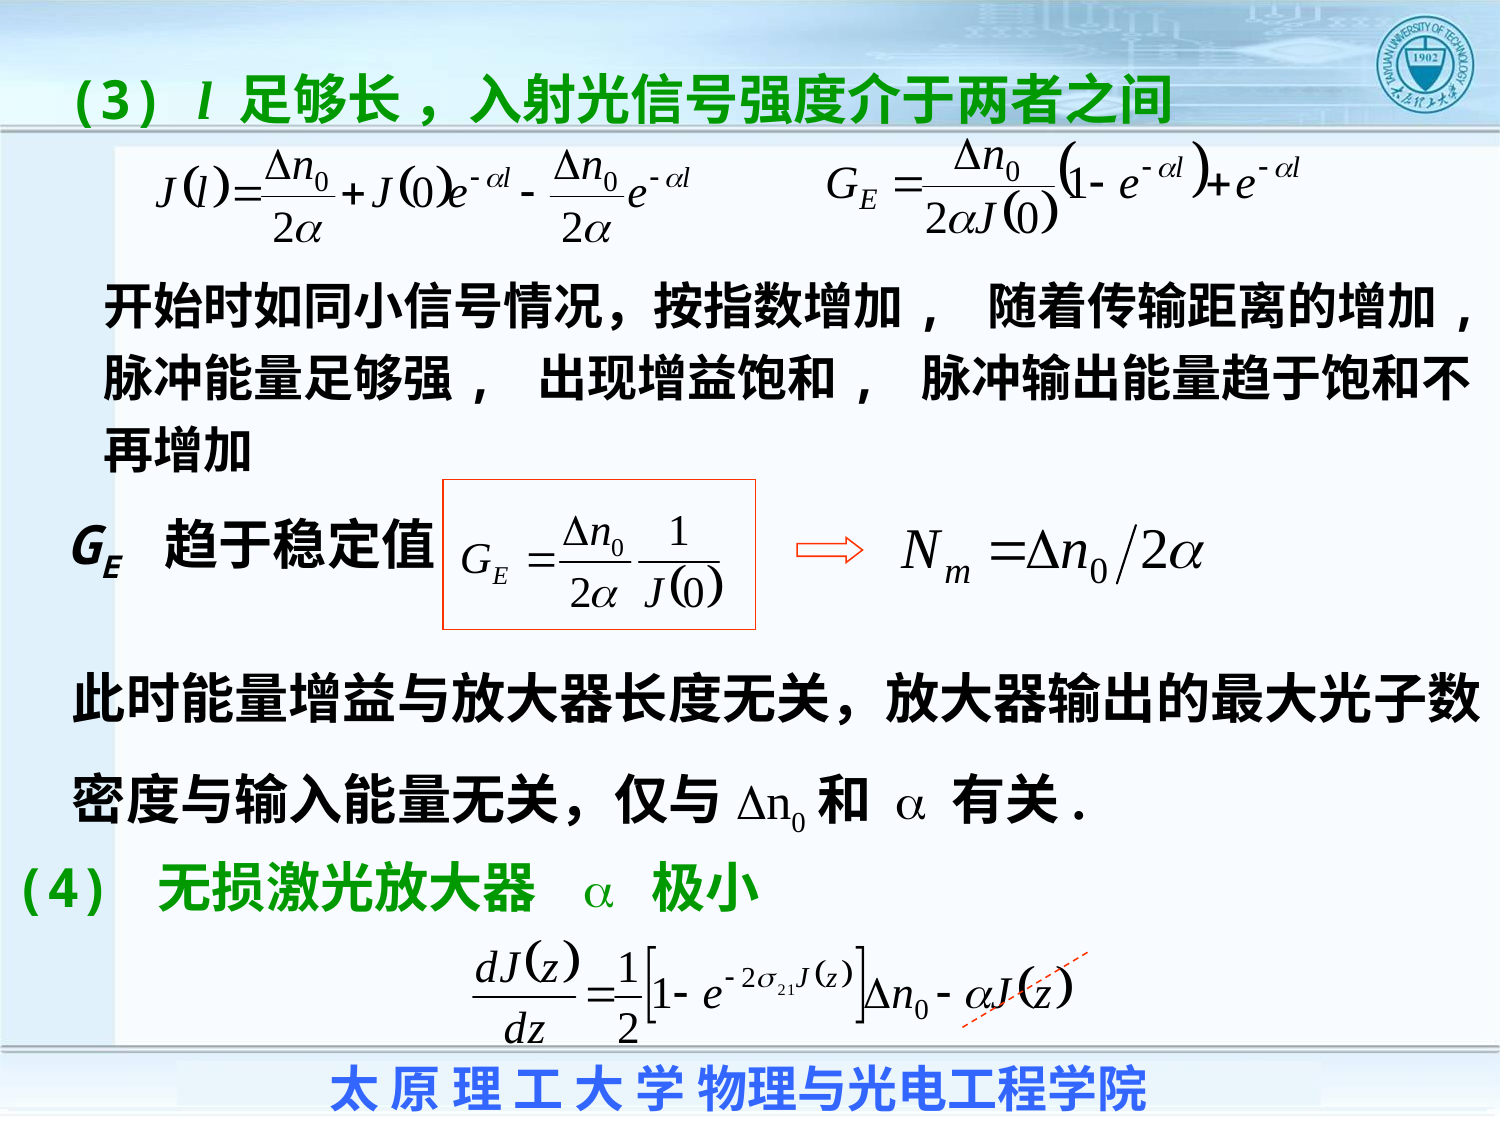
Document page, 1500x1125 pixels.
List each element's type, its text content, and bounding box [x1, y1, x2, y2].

text_box (4) 无损激光放大器 a 极小 [0, 846, 892, 926]
picture [0, 0, 1500, 1123]
text_box 此时能量增益与放大器长度无关，放大器输出的最大光子数 密度与输入能量无关，仅与Dn0和 a 有关. [57, 657, 1498, 846]
text_box [797, 537, 863, 563]
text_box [891, 515, 1215, 594]
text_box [820, 125, 1308, 252]
text_box (3) l 足够长 ，入射光信号强度介于两者之间 [41, 18, 1345, 138]
text_box 开始时如同小信号情况，按指数增加, 随着传输距离的增加, 脉冲能量足够强, 出现增益饱和, 脉冲输出能量趋于饱和不再增加 [88, 255, 1500, 487]
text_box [147, 136, 698, 250]
text_box GE 趋于稳定值 [53, 503, 437, 592]
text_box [466, 940, 1073, 1051]
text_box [442, 479, 756, 630]
